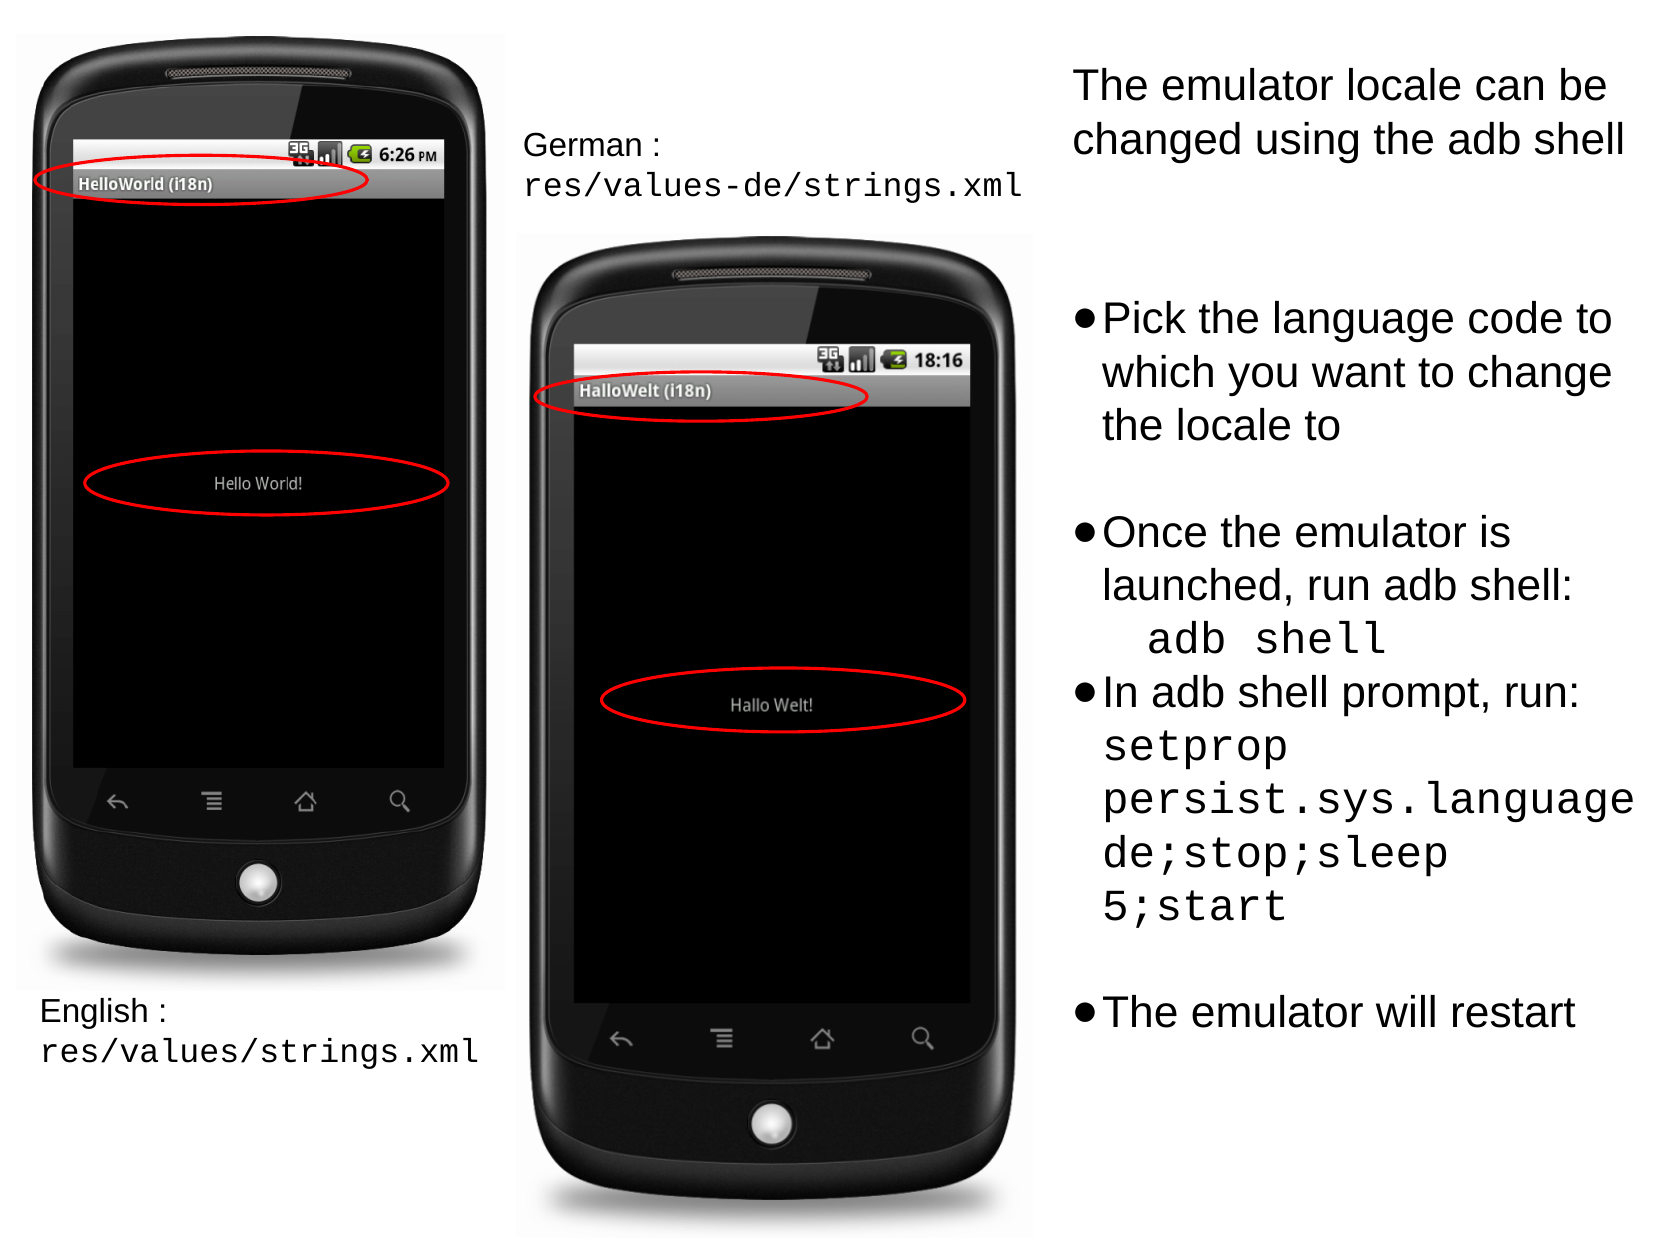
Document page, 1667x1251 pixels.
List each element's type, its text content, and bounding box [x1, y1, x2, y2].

text_box Pick the language code to which you want to change the locale to Once the emulator is launched, run adb shell: adb shell In adb shell prompt, run: setprop persist.sys.language de;stop;sleep 5;start The emulator will restart [1037, 283, 1657, 1058]
picture [16, 32, 506, 991]
picture [516, 233, 1033, 1238]
text_box English : res/values/strings.xml [33, 994, 510, 1129]
text_box The emulator locale can be changed using the adb shell [1066, 50, 1642, 274]
text_box German : res/values-de/strings.xml [516, 116, 1061, 264]
